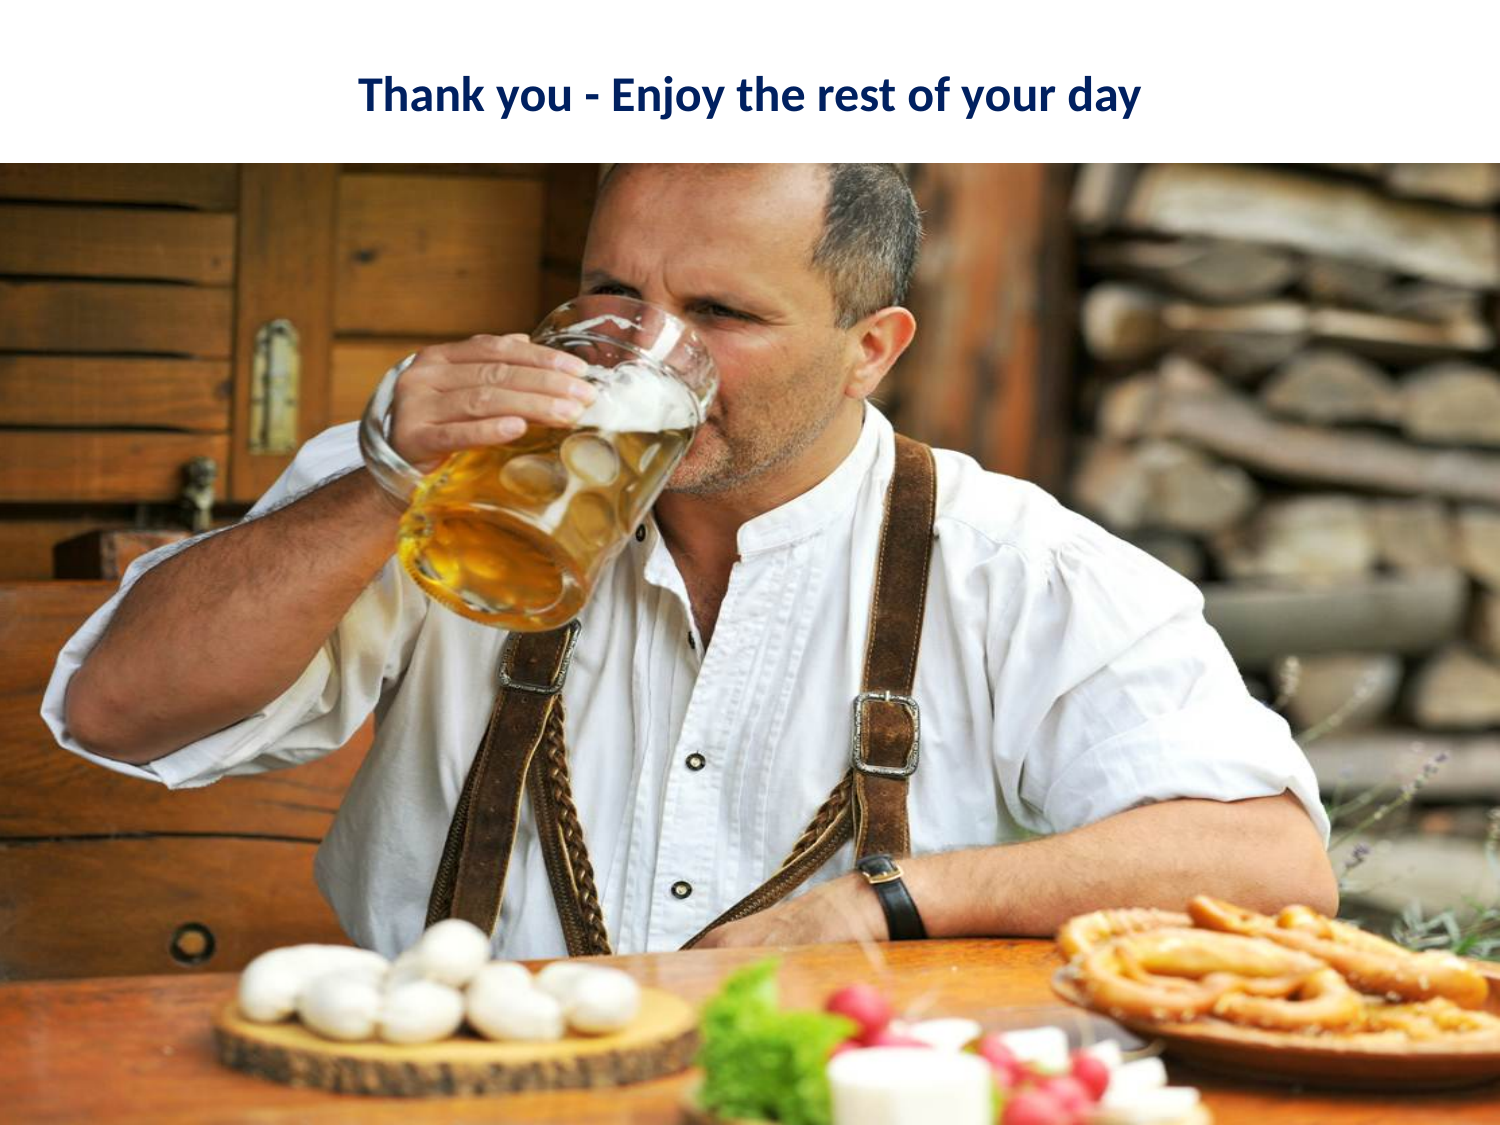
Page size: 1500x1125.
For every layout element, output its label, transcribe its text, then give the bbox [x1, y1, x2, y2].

title Thank you - Enjoy the rest of your day [75, 45, 1425, 138]
picture [0, 163, 1500, 1125]
